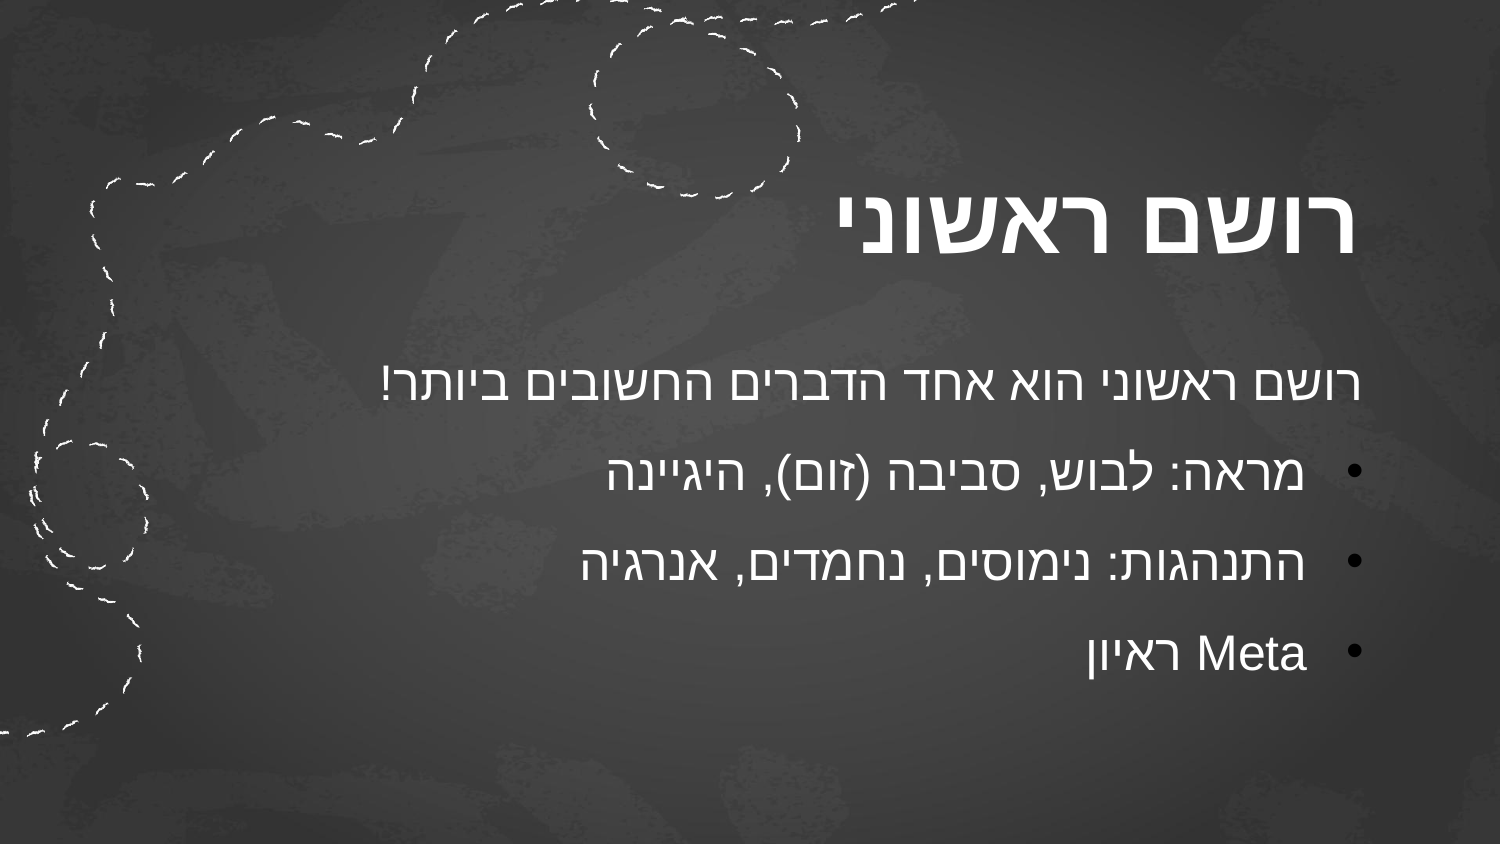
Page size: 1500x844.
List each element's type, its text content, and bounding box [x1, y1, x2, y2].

picture [0, 0, 1500, 844]
text_box רושם ראשוני הוא אחד הדברים החשובים ביותר! מראה: לבוש, סביבה (זום), היגיינה התנהגות: נימוסים, נחמדים, אנרגיה Meta ראיון [115, 312, 1385, 778]
text_box רושם ראשוני [1072, 154, 1444, 279]
